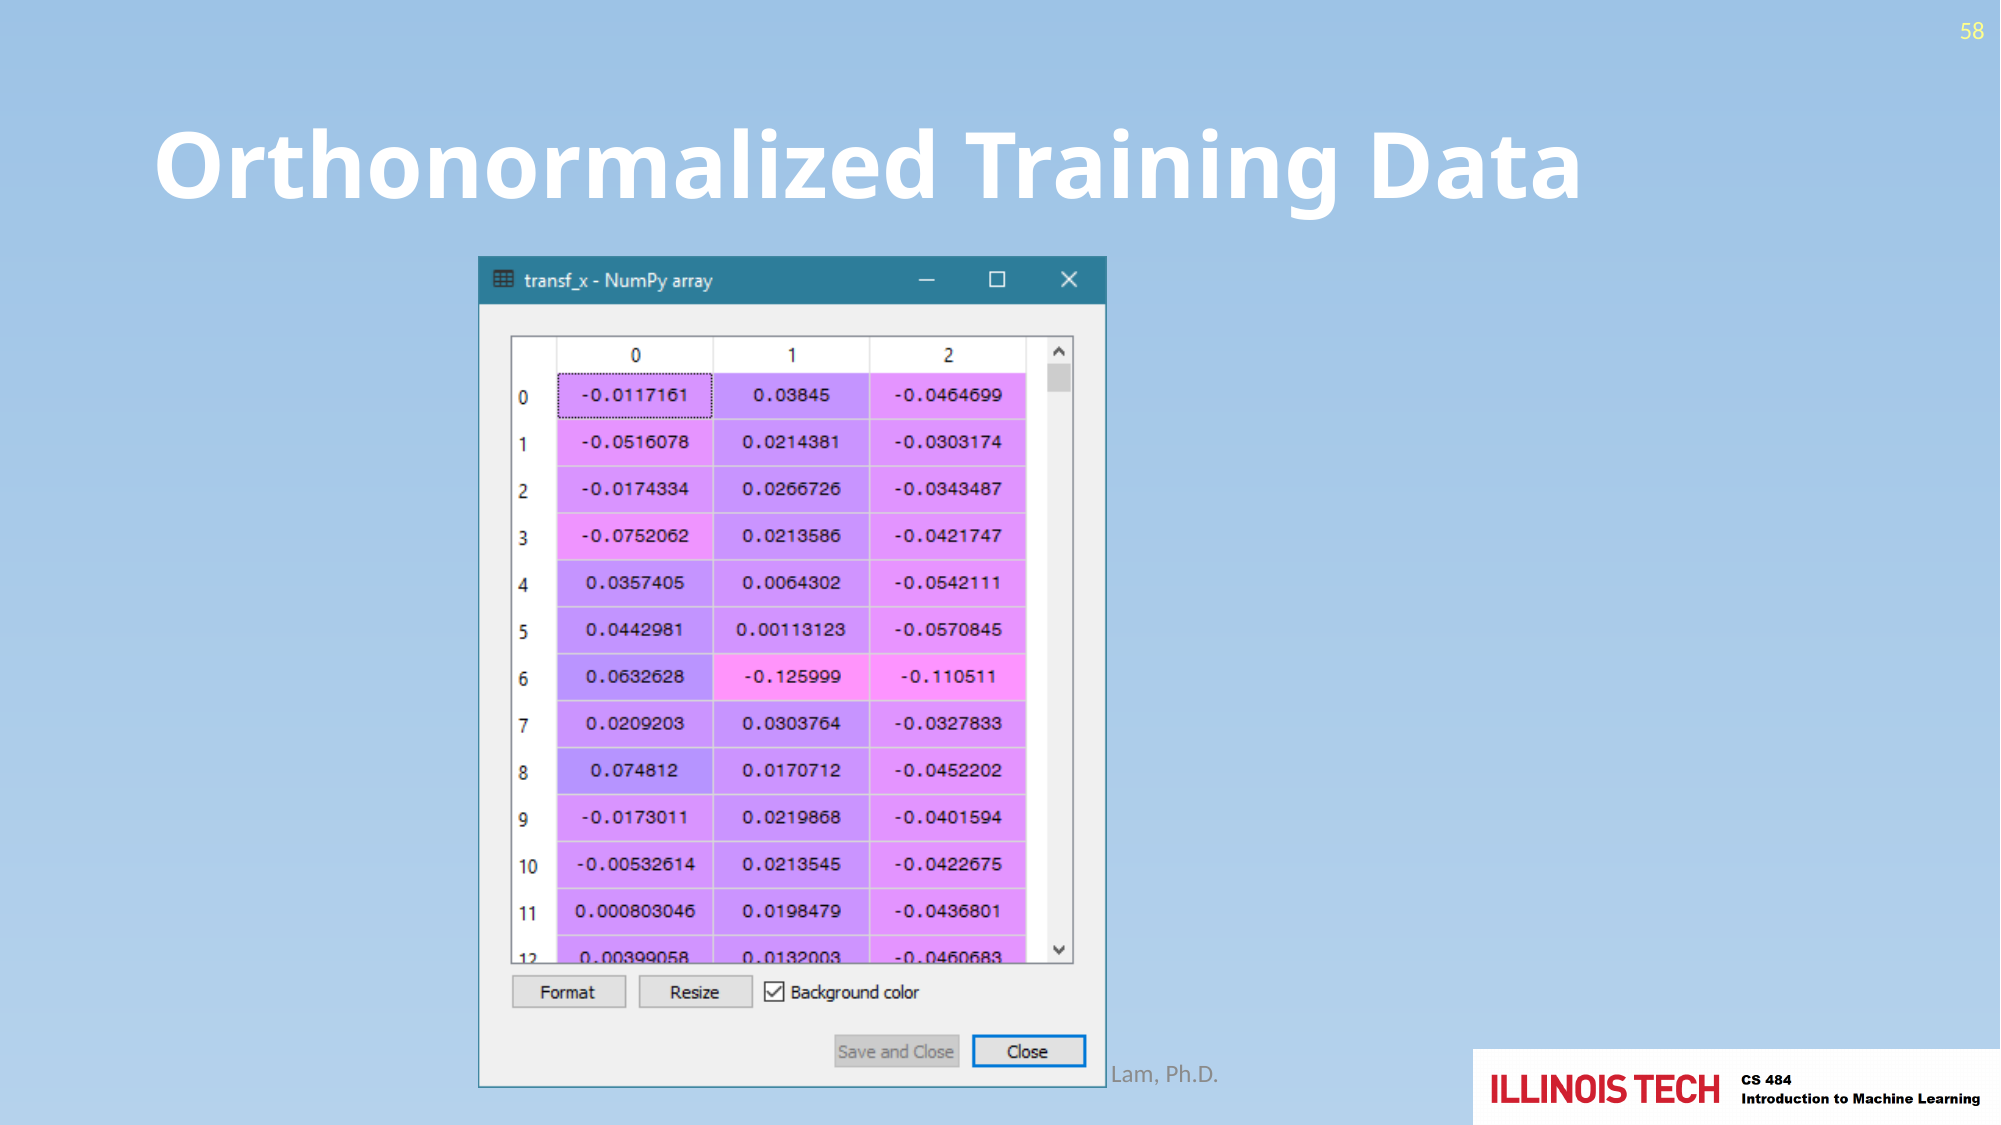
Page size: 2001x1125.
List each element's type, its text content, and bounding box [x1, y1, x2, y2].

slide_number 58 [1550, 0, 2000, 60]
title Orthonormalized Training Data [137, 59, 1863, 278]
footer Copyright © 2020 by Ming-Long Lam, Ph.D. [662, 1042, 1338, 1103]
picture [1473, 1049, 2000, 1125]
picture [478, 256, 1107, 1088]
